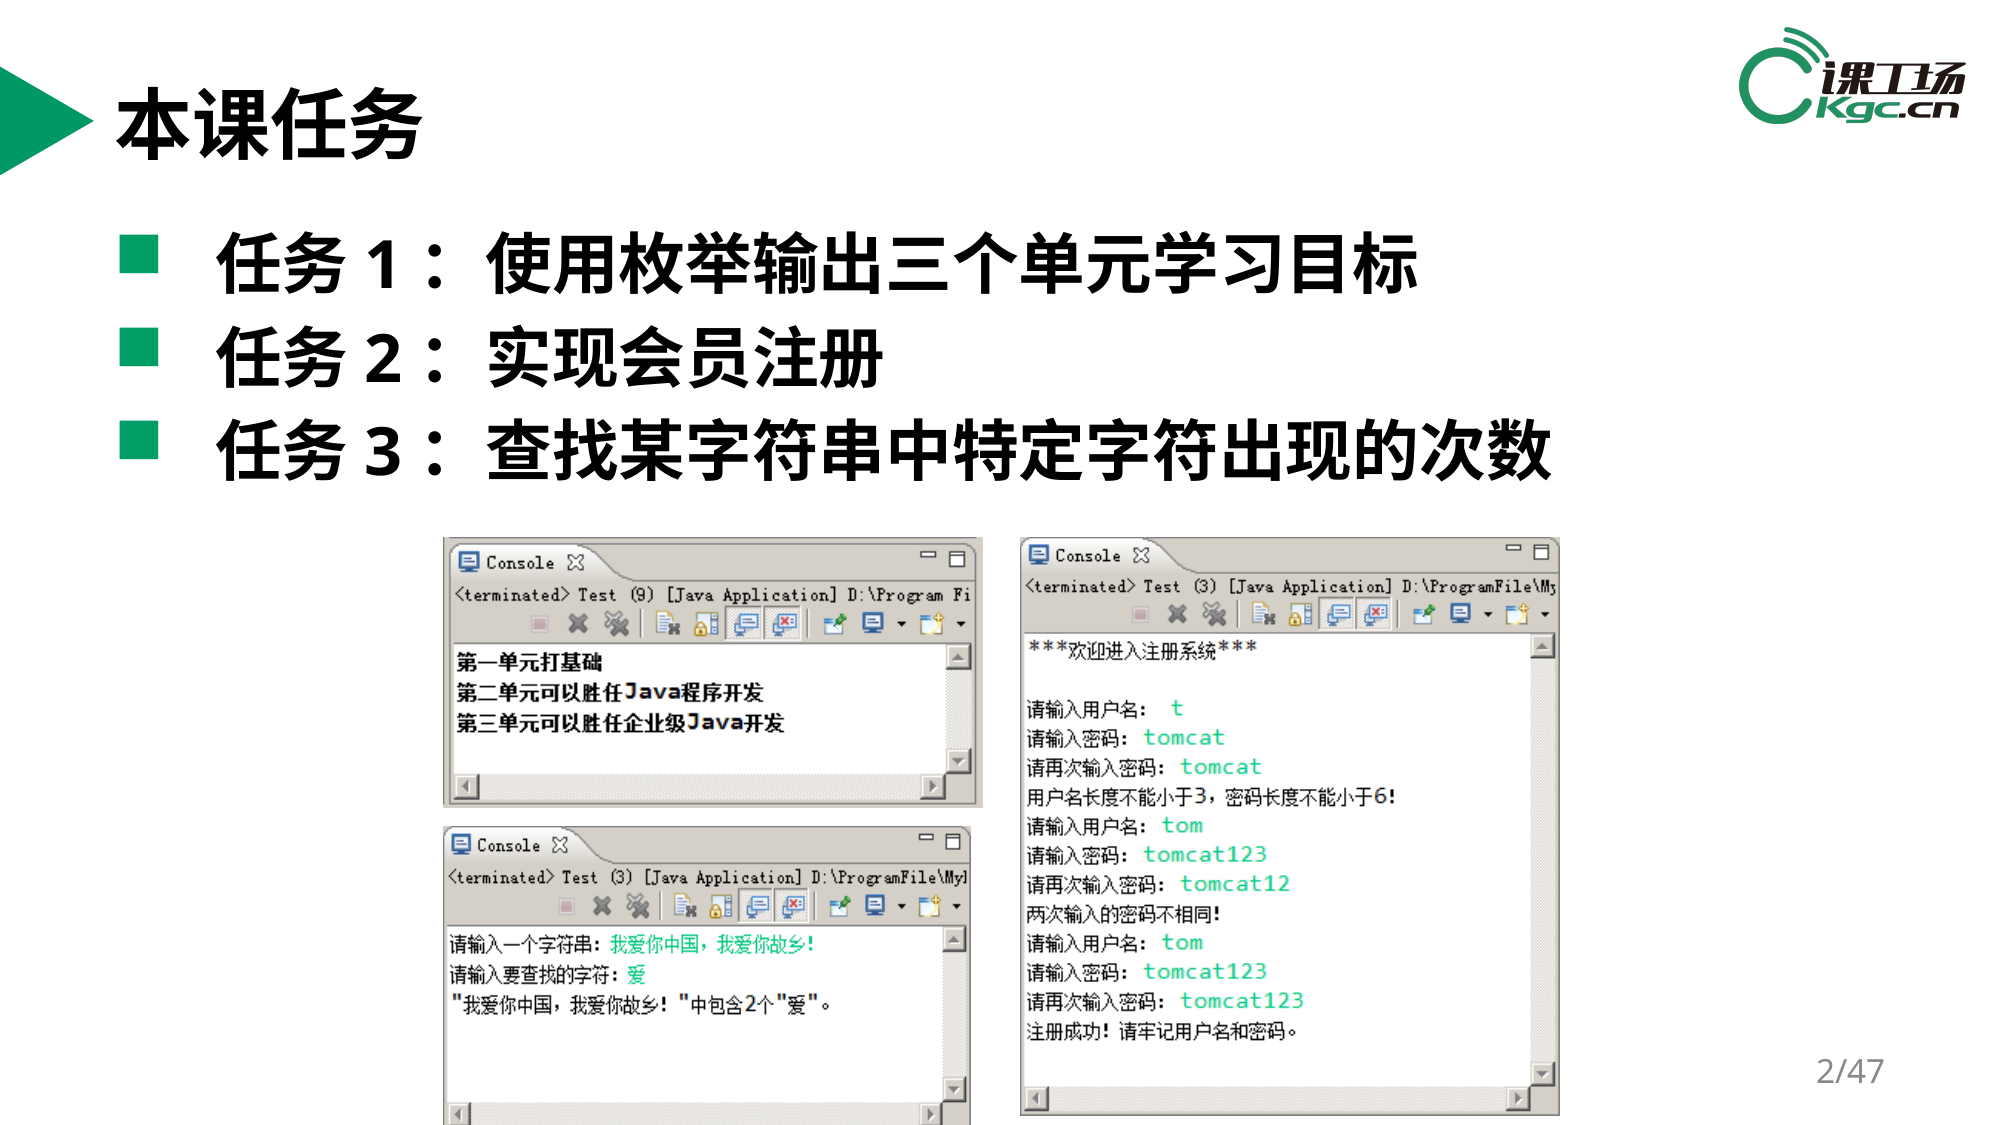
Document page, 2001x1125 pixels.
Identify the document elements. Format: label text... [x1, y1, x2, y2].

slide_number /47 [1566, 1042, 1901, 1104]
list 任务1：使用枚举输出三个单元学习目标 任务2：实现会员注册 任务3：查找某字符串中特定字符出现的次数 [99, 214, 1900, 1005]
picture [1020, 537, 1561, 1116]
picture [443, 537, 983, 808]
title 本课任务 [99, 45, 1900, 200]
picture [1739, 27, 1966, 124]
picture [443, 826, 971, 1125]
